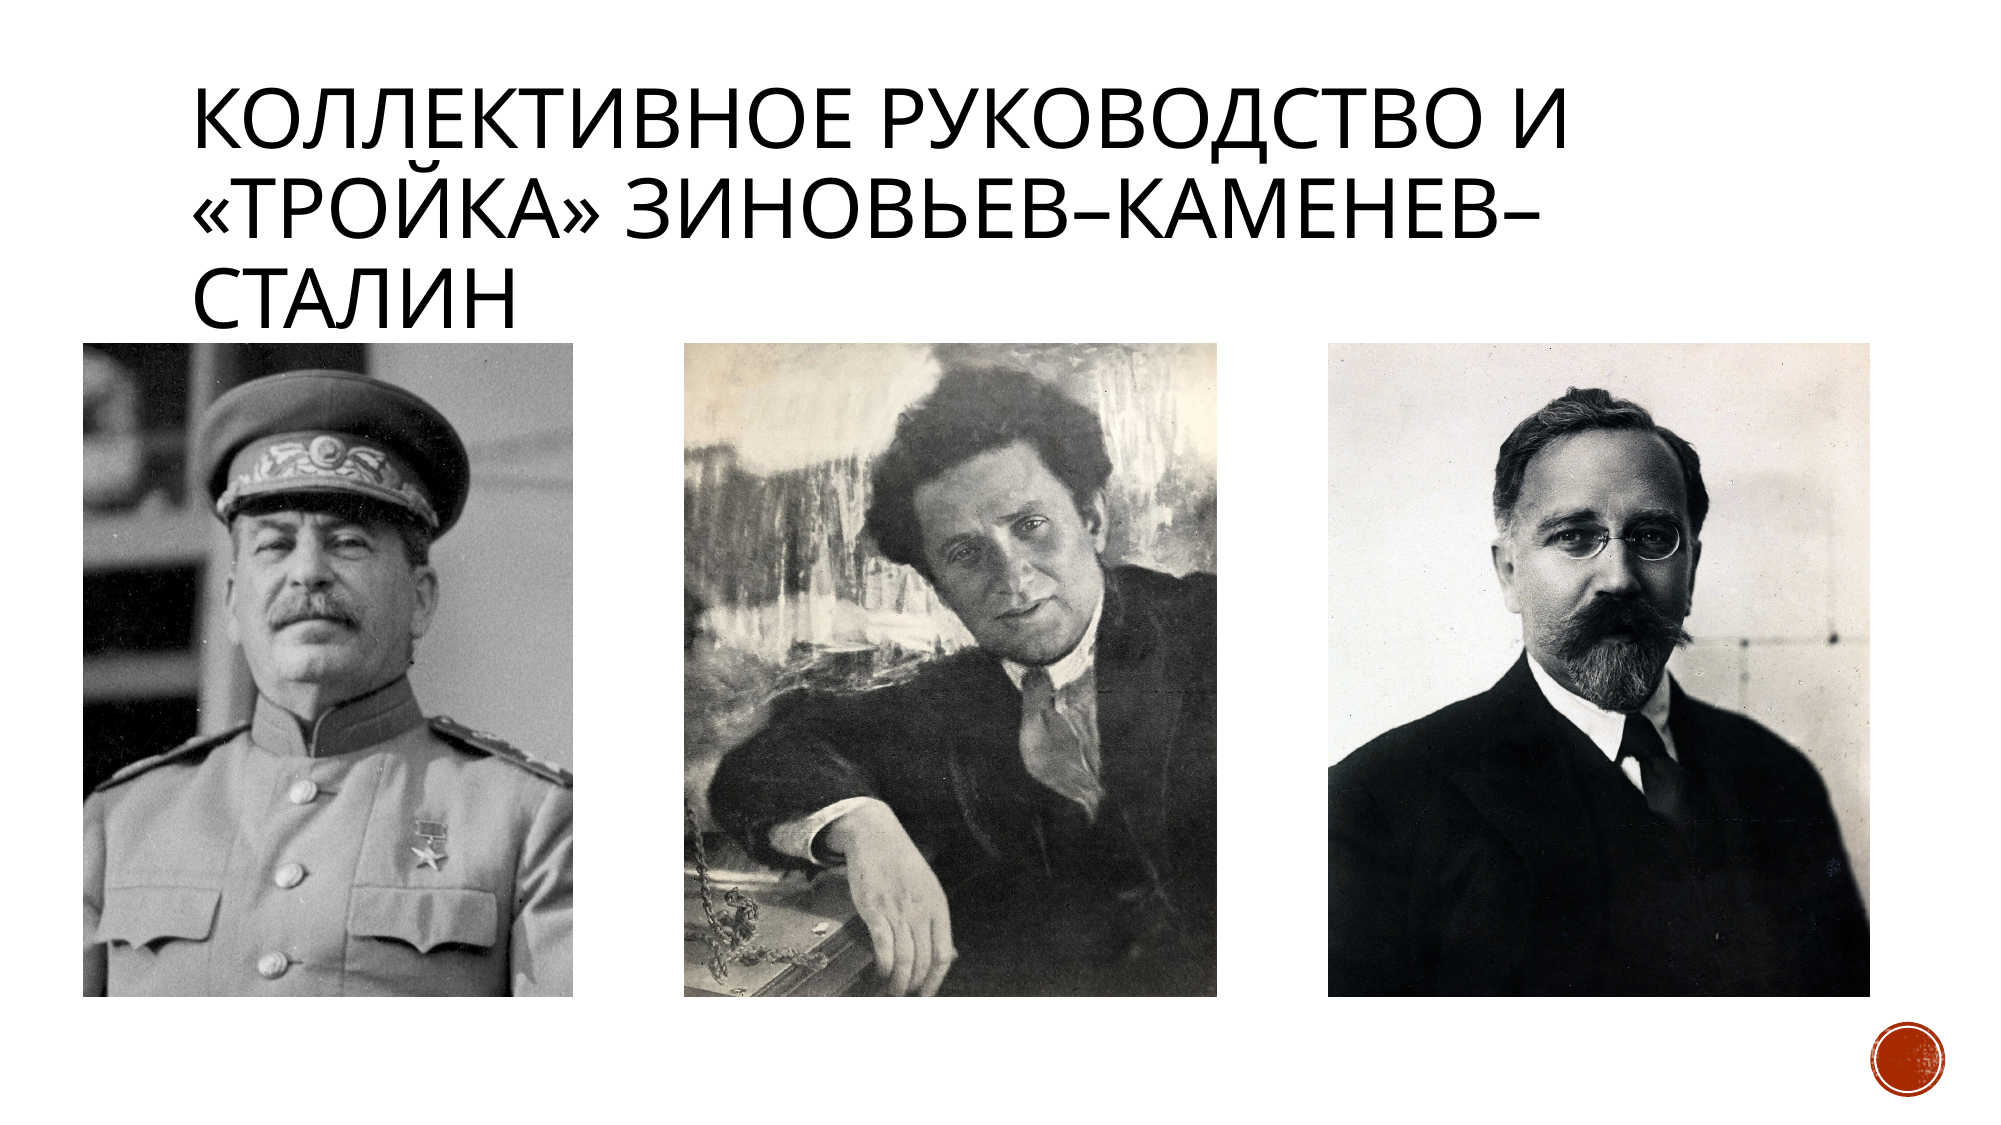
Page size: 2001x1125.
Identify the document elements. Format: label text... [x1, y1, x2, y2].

title Коллективное руководство и «тройка» Зиновьев–Каменев–Сталин [175, 79, 1826, 344]
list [688, 346, 1215, 994]
picture [1328, 343, 1870, 997]
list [86, 346, 571, 995]
